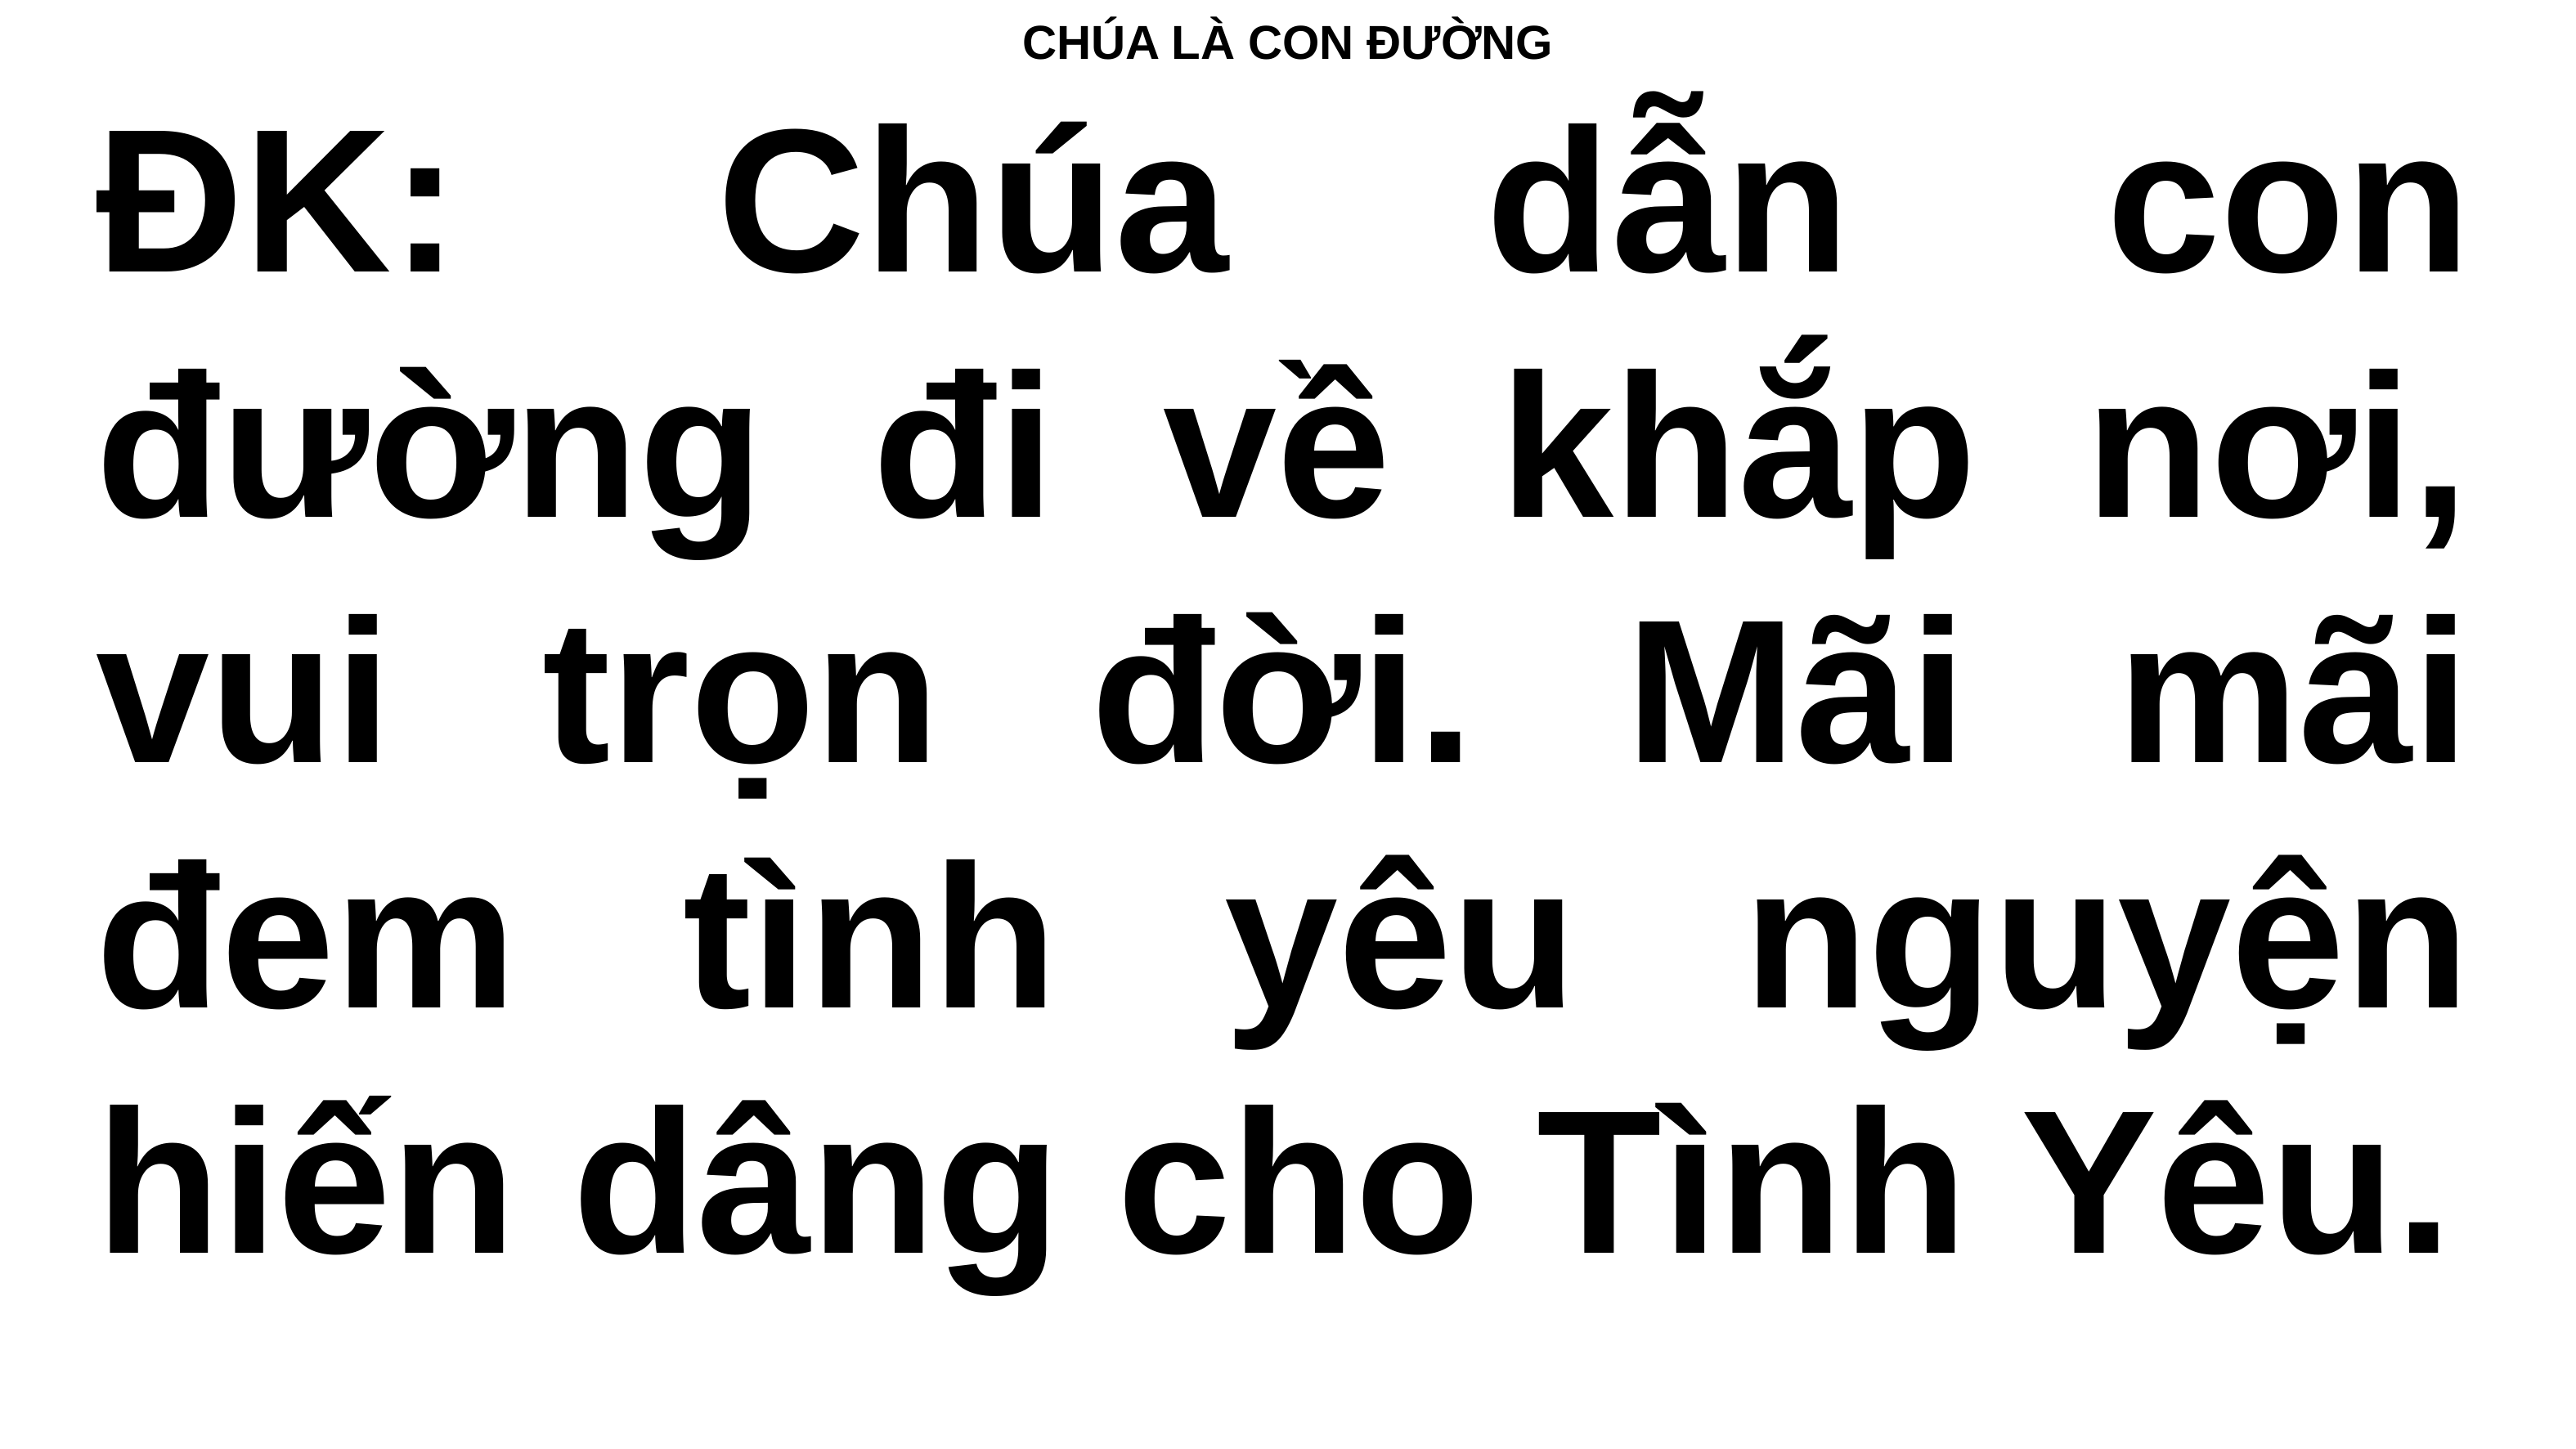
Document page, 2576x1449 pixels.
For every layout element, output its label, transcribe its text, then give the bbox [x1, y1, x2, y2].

text_box CHÚA LÀ CON ĐƯỜNG [200, 0, 2375, 102]
list ÐK: Chúa dẫn con đường đi về khắp nơi, vui trọn đời. Mãi mãi đem tình yêu nguyện hiến dâng cho Tình Yêu. [77, 58, 2492, 1252]
